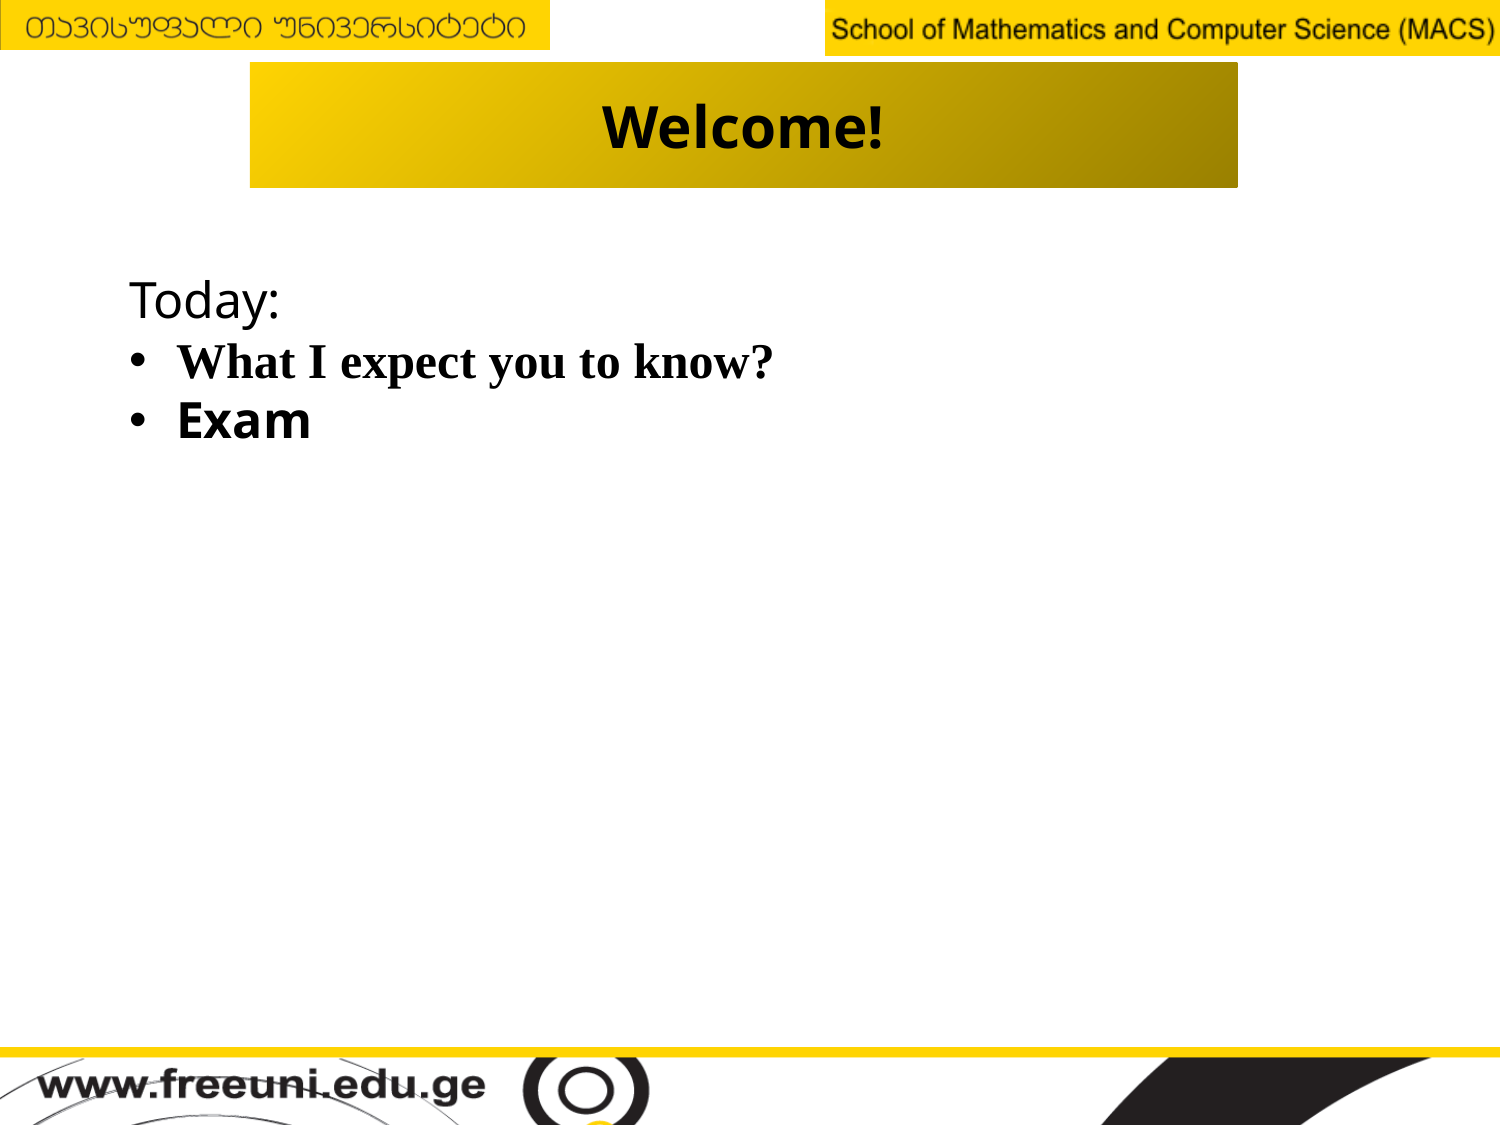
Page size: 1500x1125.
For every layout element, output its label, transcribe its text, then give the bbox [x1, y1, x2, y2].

picture [0, 0, 551, 50]
text_box Today: What I expect you to know? Exam [114, 261, 1336, 577]
text_box Welcome! [249, 62, 1238, 188]
picture [824, 0, 1500, 56]
picture [0, 1047, 1500, 1125]
